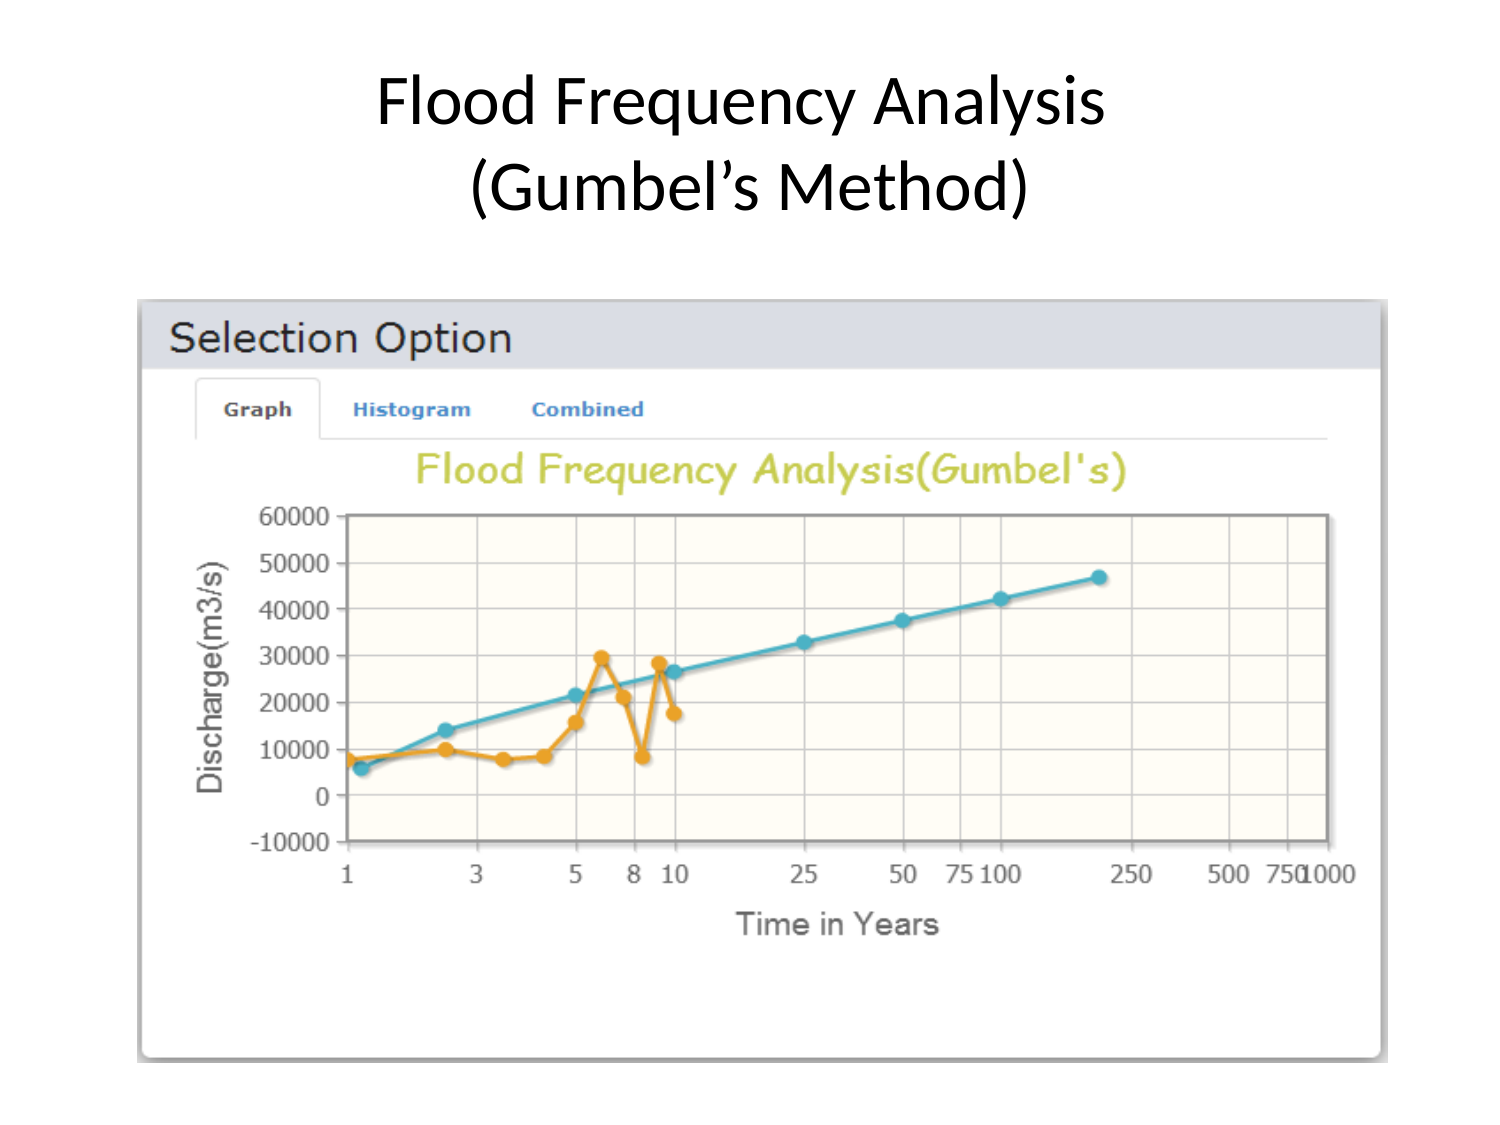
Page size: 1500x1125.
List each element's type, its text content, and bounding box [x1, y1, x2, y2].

title Flood Frequency Analysis (Gumbel’s Method) [75, 45, 1425, 233]
picture [137, 299, 1388, 1063]
